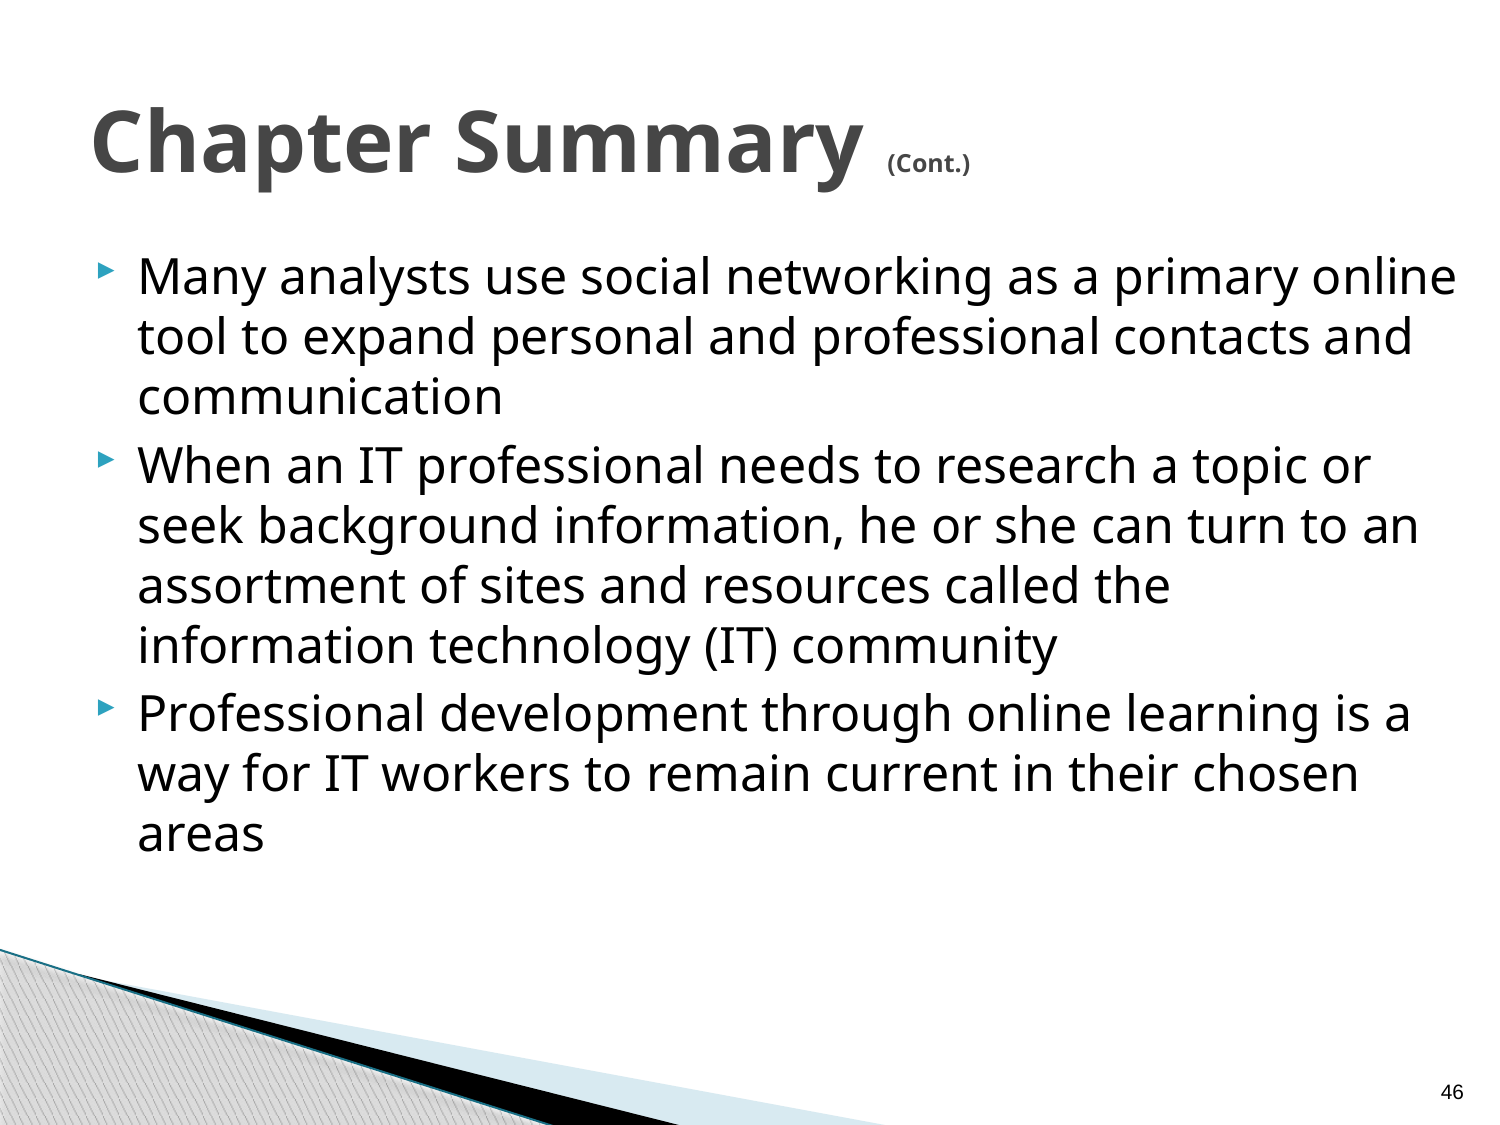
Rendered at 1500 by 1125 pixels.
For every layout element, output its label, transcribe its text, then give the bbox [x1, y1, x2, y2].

title Chapter Summary (Cont.) [75, 45, 1425, 233]
list Many analysts use social networking as a primary online tool to expand personal and professional contacts and communication When an IT professional needs to research a topic or seek background information, he or she can turn to an assortment of sites and resources called the information technology (IT) community Professional development through online learning is a way for IT workers to remain current in their chosen areas [62, 237, 1475, 980]
slide_number 46 [1418, 1051, 1479, 1112]
